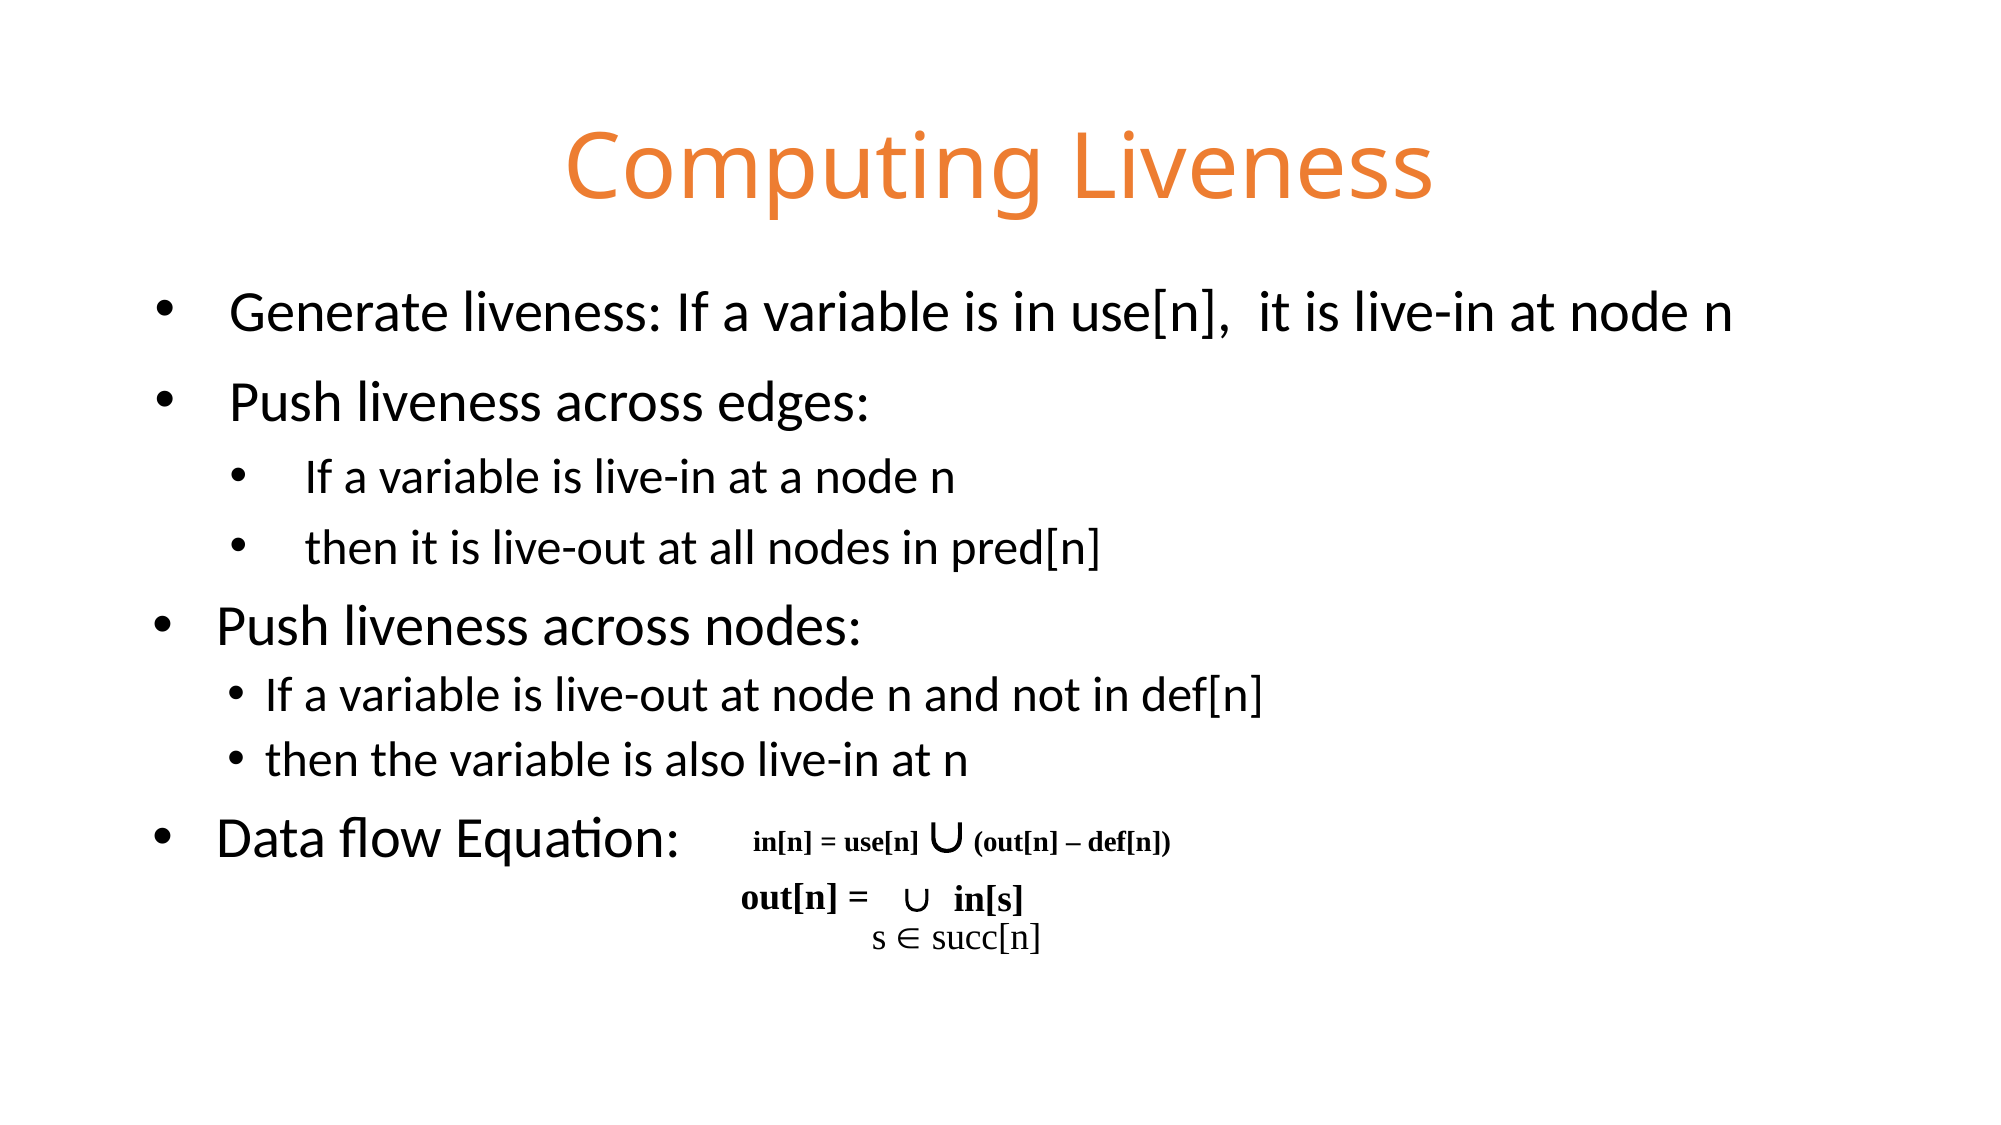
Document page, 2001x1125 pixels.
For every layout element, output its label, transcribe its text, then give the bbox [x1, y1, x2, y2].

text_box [707, 794, 1216, 958]
title Computing Liveness [137, 59, 1863, 265]
list Generate liveness: If a variable is in use[n], it is live-in at node n Push liveness across edges: If a variable is live-in at a node n then it is live-out at all nodes in pred[n] Push liveness across nodes: If a variable is live-out at node n and not in def[n] then the variable is also live-in at n Data flow Equation: [137, 265, 1863, 979]
